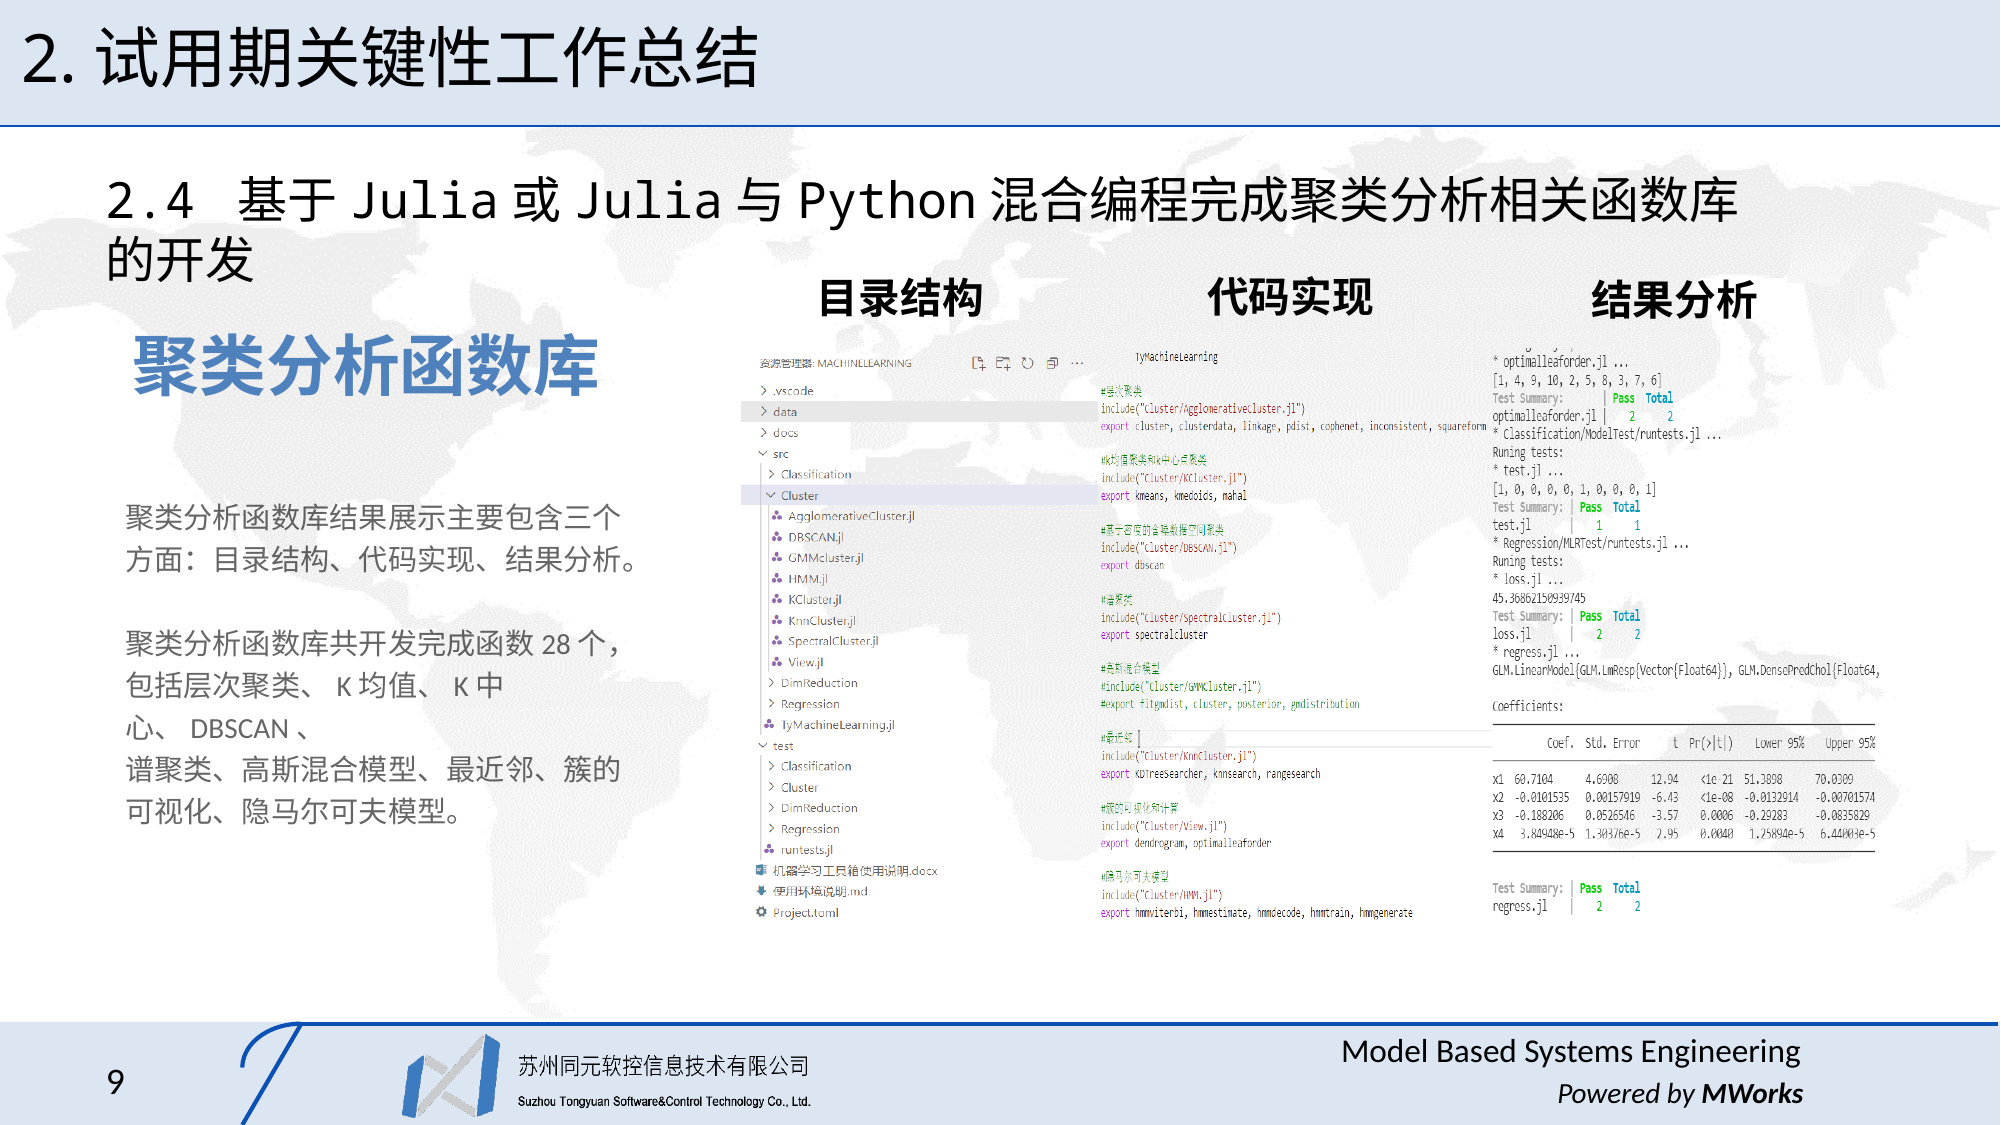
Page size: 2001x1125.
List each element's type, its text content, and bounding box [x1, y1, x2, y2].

title 2.试用期关键性工作总结 [6, 8, 1807, 103]
picture [0, 127, 2000, 1018]
subtitle 2.4 基于Julia或Julia与Python混合编程完成聚类分析相关函数库的开发 [90, 160, 1768, 256]
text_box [106, 251, 1808, 805]
picture [382, 1034, 823, 1118]
